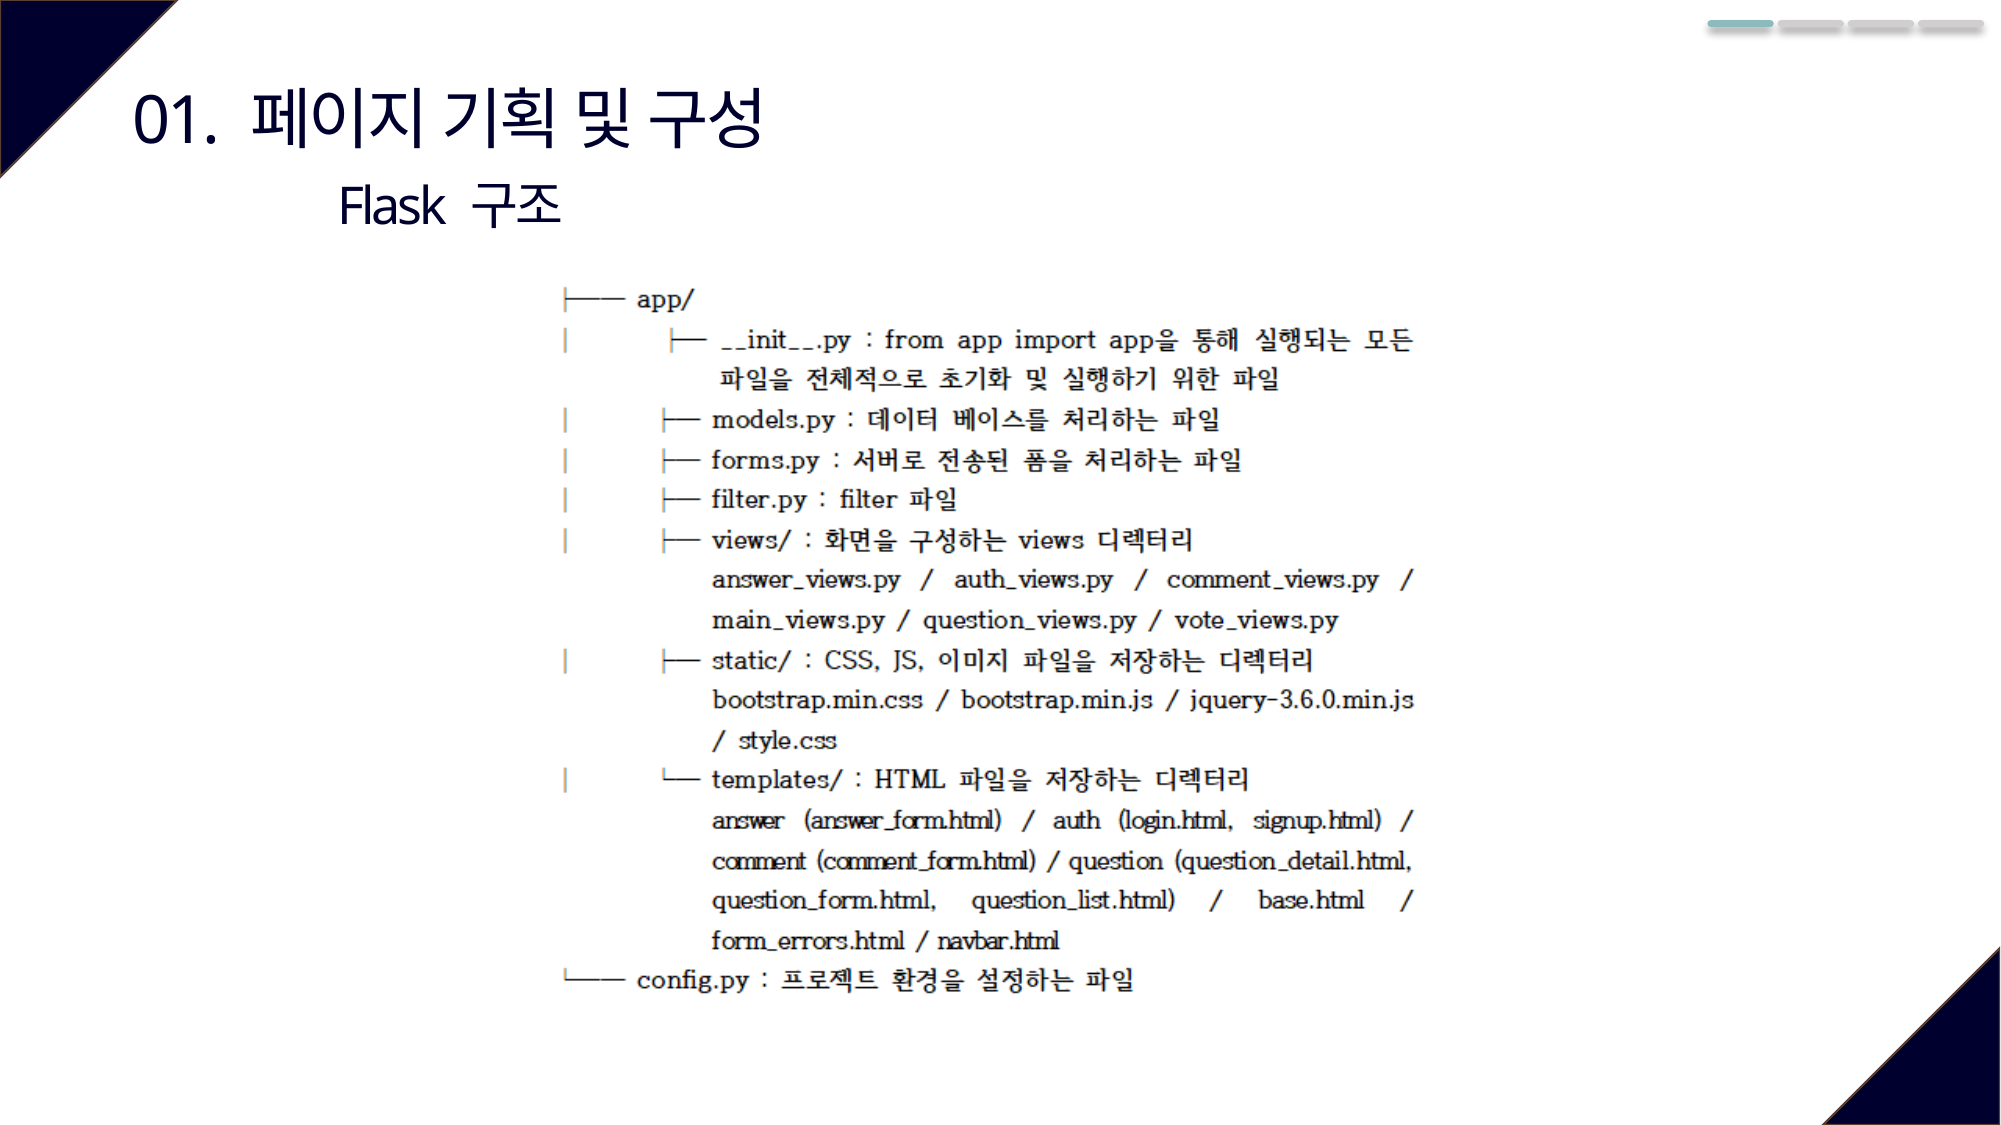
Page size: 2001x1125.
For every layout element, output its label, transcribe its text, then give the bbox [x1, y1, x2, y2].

picture [556, 278, 1444, 1009]
text_box Flask 구조 [322, 165, 578, 243]
text_box 01. 페이지 기획 및 구성 [117, 69, 783, 164]
